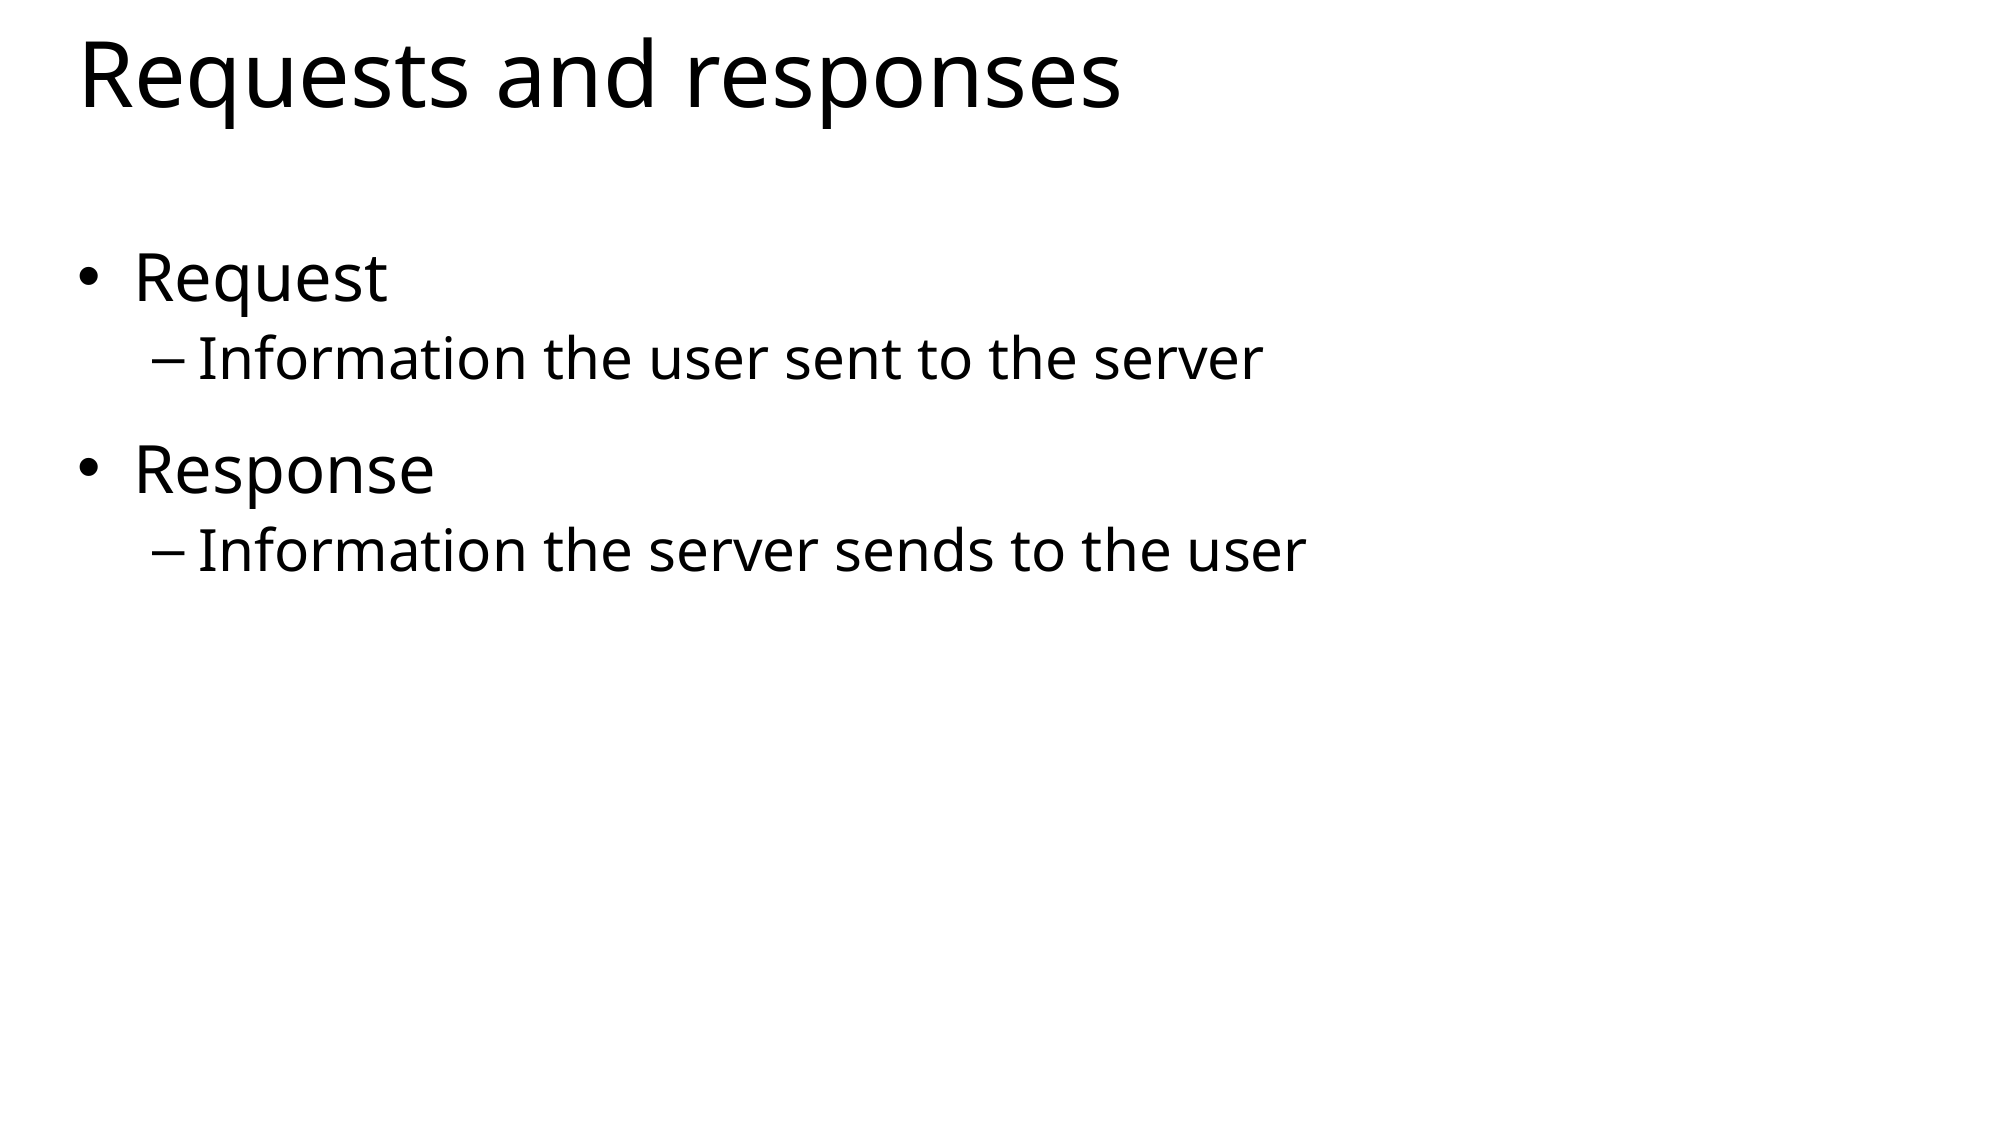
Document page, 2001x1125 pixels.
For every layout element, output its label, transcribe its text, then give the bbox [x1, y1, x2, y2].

list Request Information the user sent to the server Response Information the server sends to the user [62, 227, 1953, 1096]
title Requests and responses [62, 29, 1953, 205]
